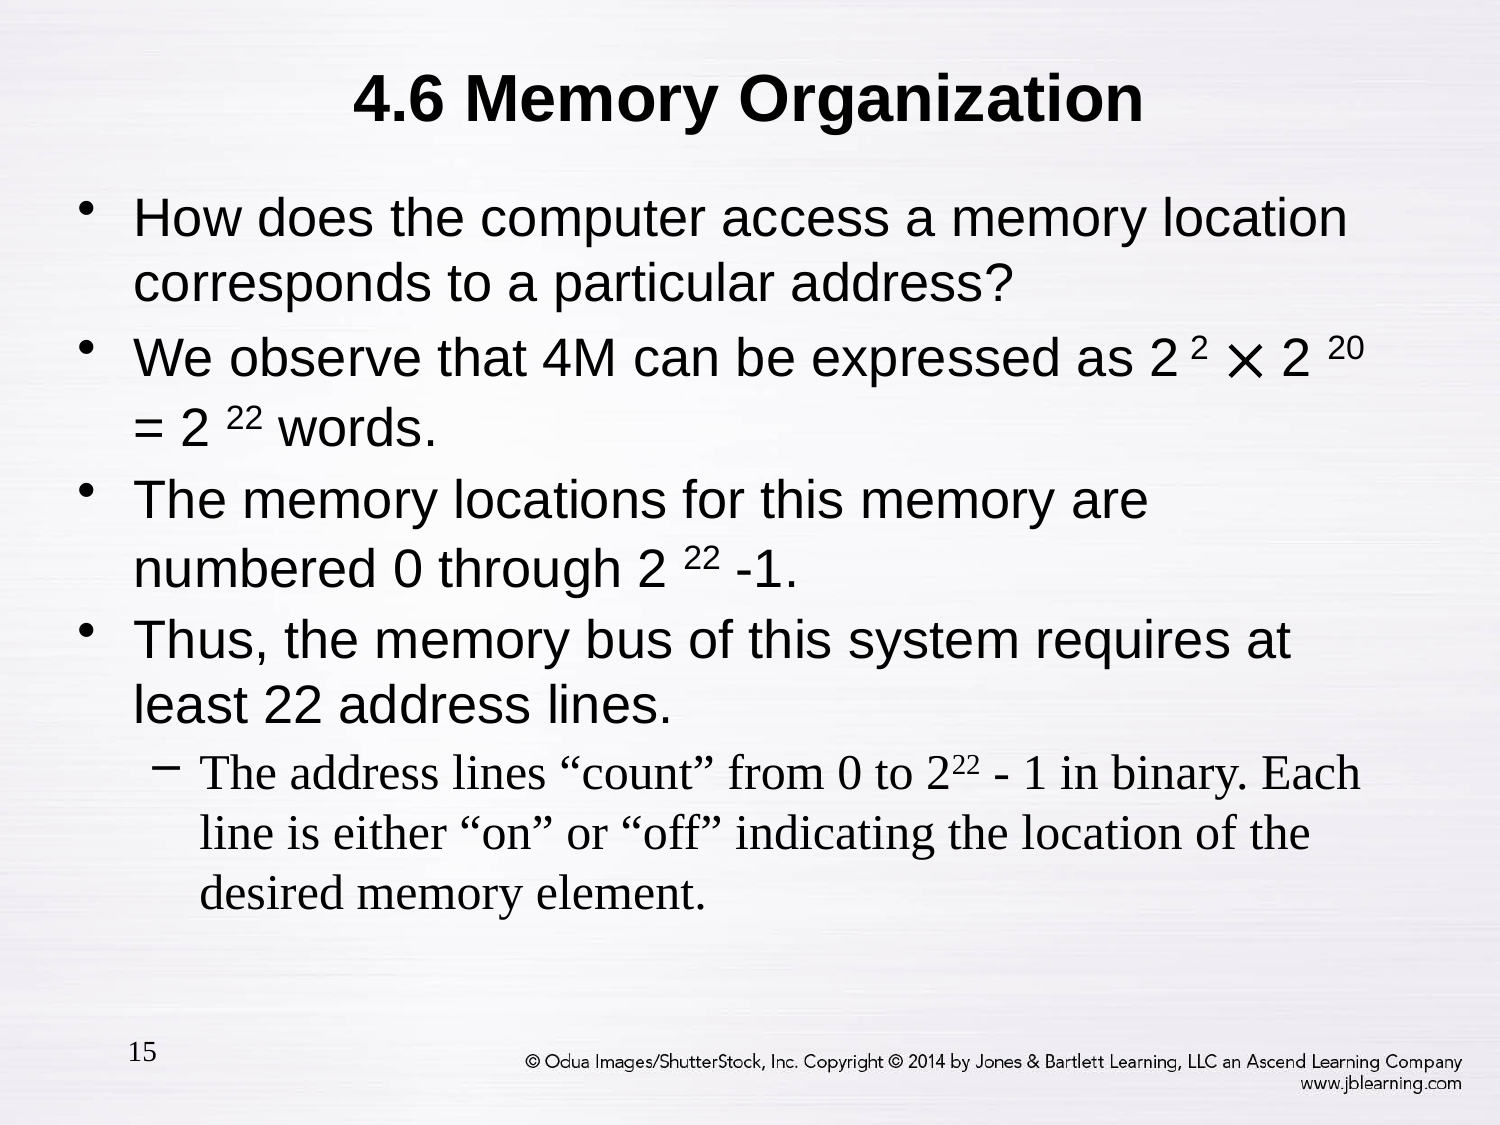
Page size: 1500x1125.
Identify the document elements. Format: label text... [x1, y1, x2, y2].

list How does the computer access a memory location corresponds to a particular address? We observe that 4M can be expressed as 2 2  2 20 = 2 22 words. The memory locations for this memory are numbered 0 through 2 22 -1. Thus, the memory bus of this system requires at least 22 address lines. The address lines “count” from 0 to 222 - 1 in binary. Each line is either “on” or “off” indicating the location of the desired memory element. [62, 174, 1425, 938]
title 4.6 Memory Organization [262, 50, 1238, 140]
picture [0, 0, 1500, 1125]
slide_number 15 [112, 1025, 425, 1100]
